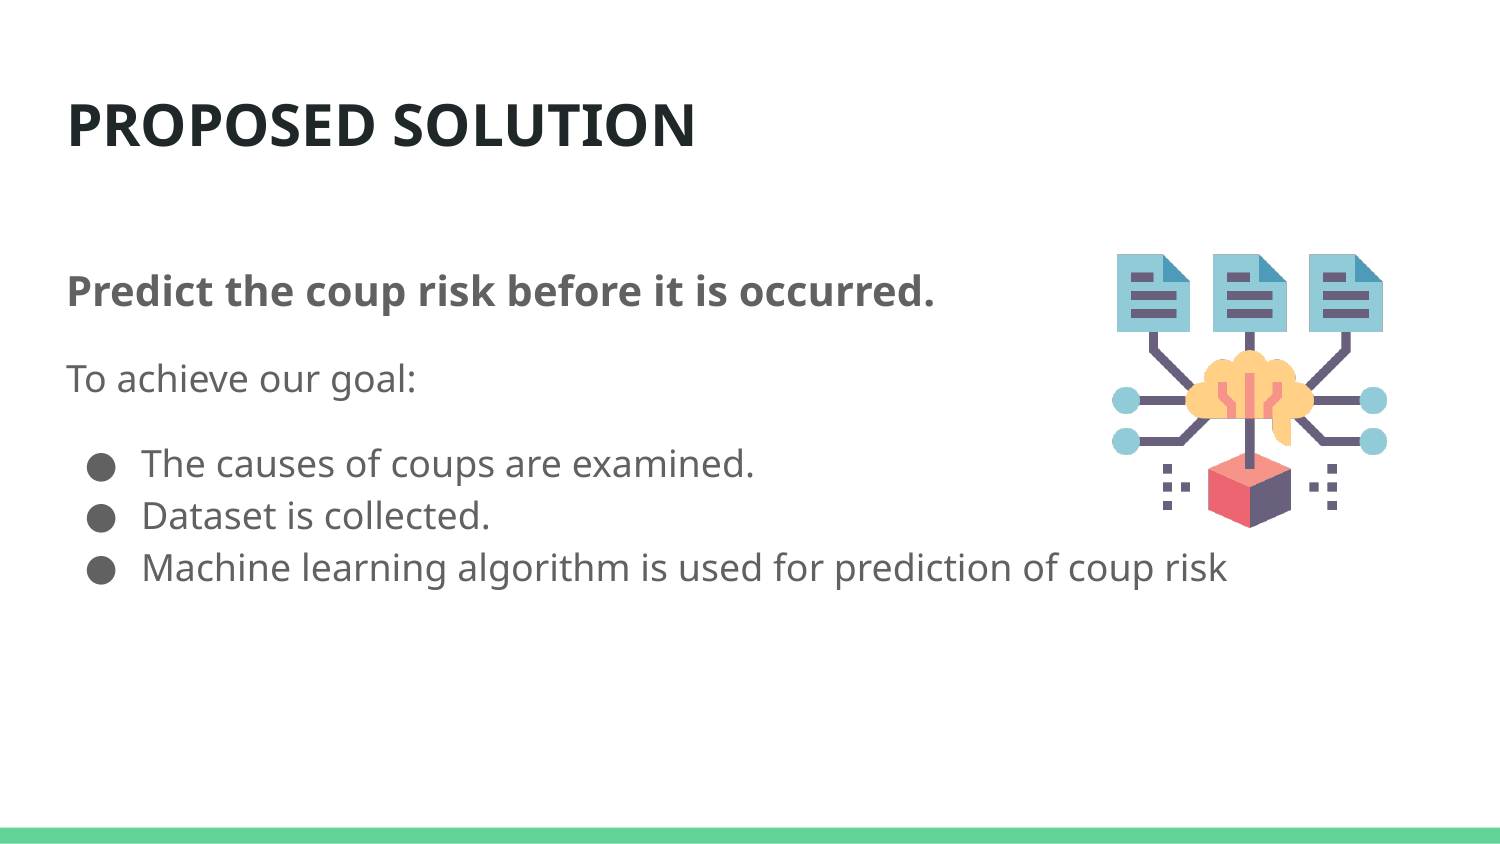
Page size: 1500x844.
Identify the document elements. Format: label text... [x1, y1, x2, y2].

title PROPOSED SOLUTION [51, 72, 1449, 167]
list Predict the coup risk before it is occurred. To achieve our goal: The causes of coups are examined. Dataset is collected. Machine learning algorithm is used for prediction of coup risk [51, 242, 1449, 750]
picture [1103, 244, 1396, 538]
